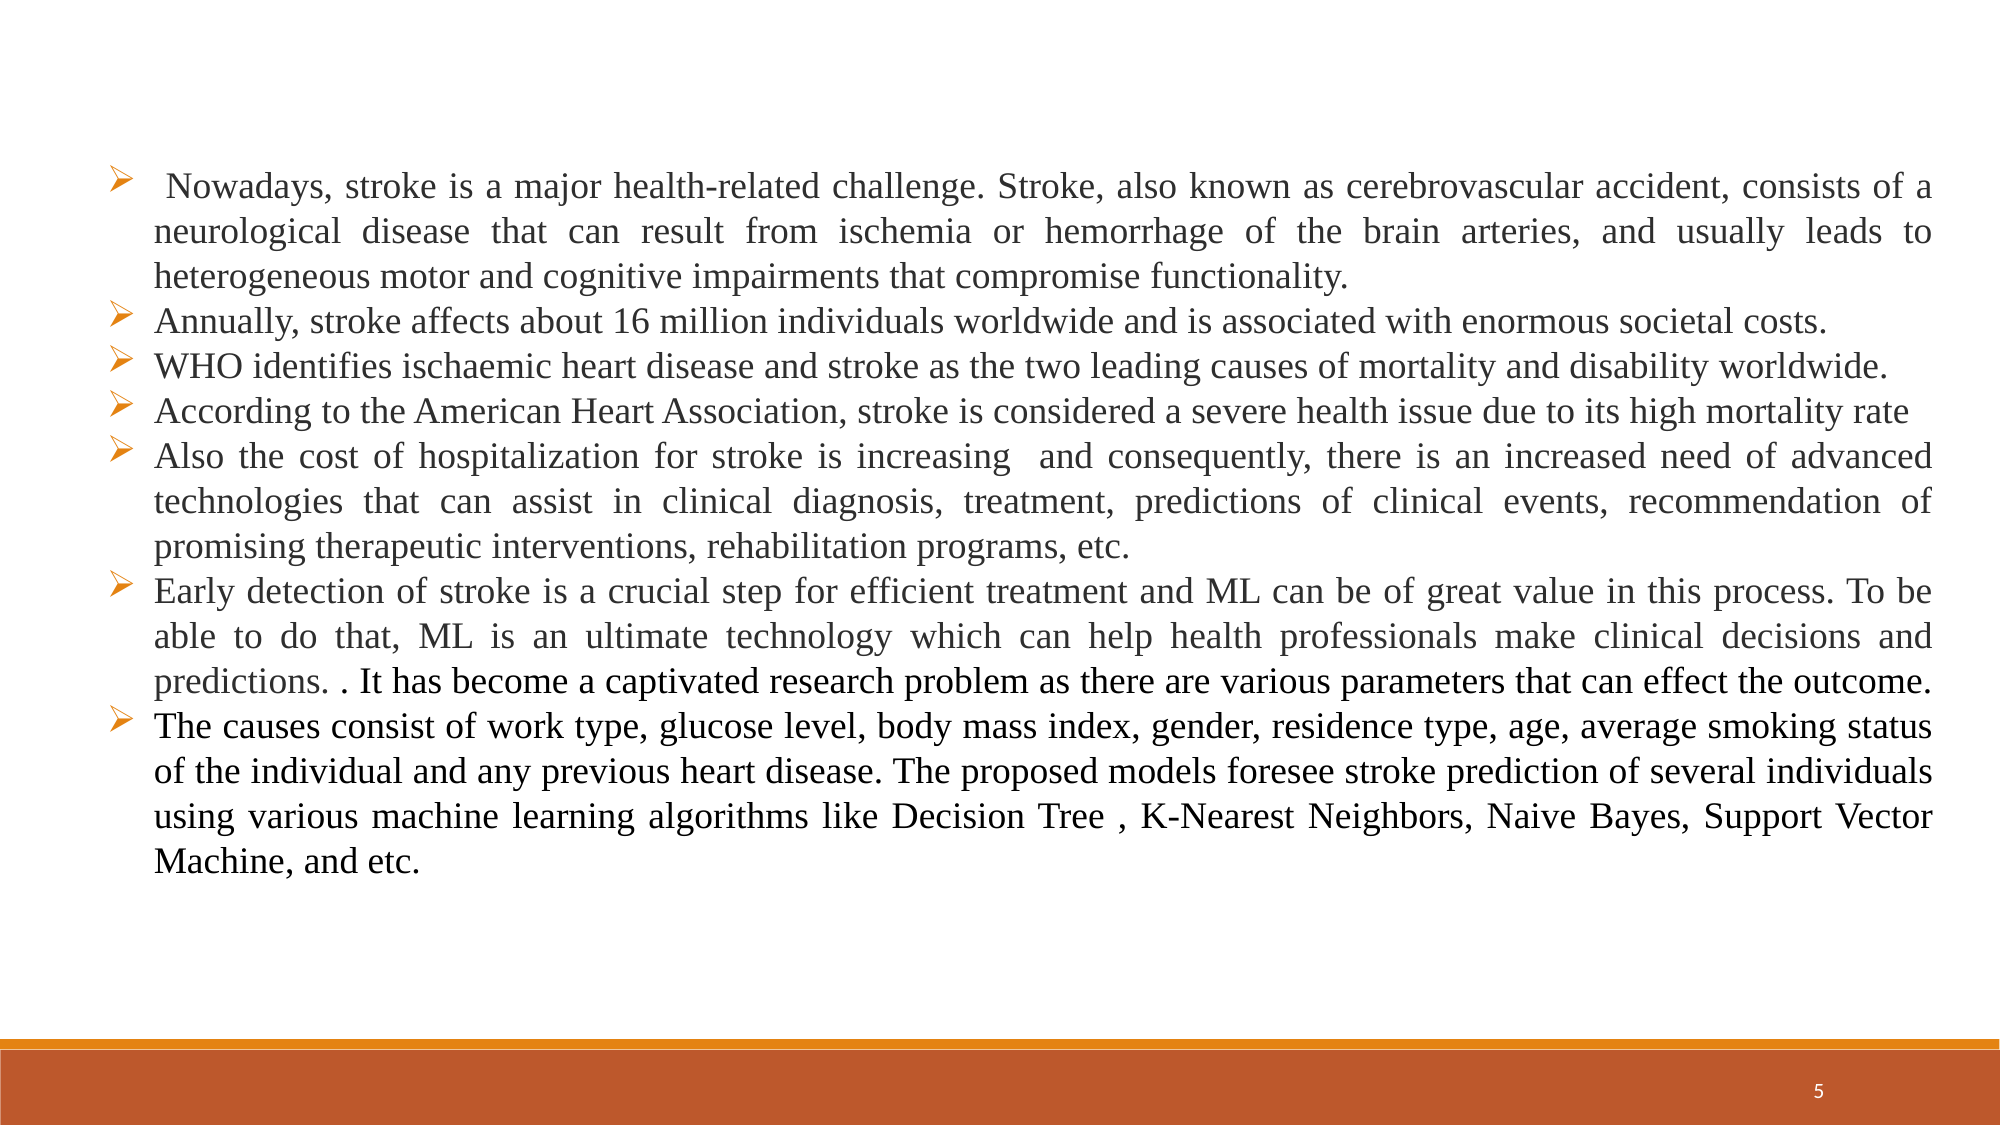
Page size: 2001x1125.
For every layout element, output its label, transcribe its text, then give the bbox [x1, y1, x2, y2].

text_box Nowadays, stroke is a major health-related challenge. Stroke, also known as cerebrovascular accident, consists of a neurological disease that can result from ischemia or hemorrhage of the brain arteries, and usually leads to heterogeneous motor and cognitive impairments that compromise functionality. Annually, stroke affects about 16 million individuals worldwide and is associated with enormous societal costs. WHO identifies ischaemic heart disease and stroke as the two leading causes of mortality and disability worldwide. According to the American Heart Association, stroke is considered a severe health issue due to its high mortality rate Also the cost of hospitalization for stroke is increasing and consequently, there is an increased need of advanced technologies that can assist in clinical diagnosis, treatment, predictions of clinical events, recommendation of promising therapeutic interventions, rehabilitation programs, etc. Early detection of stroke is a crucial step for efficient treatment and ML can be of great value in this process. To be able to do that, ML is an ultimate technology which can help health professionals make clinical decisions and predictions. . It has become a captivated research problem as there are various parameters that can effect the outcome. The causes consist of work type, glucose level, body mass index, gender, residence type, age, average smoking status of the individual and any previous heart disease. The proposed models foresee stroke prediction of several individuals using various machine learning algorithms like Decision Tree , K-Nearest Neighbors, Naive Bayes, Support Vector Machine, and etc. [92, 153, 1950, 979]
slide_number 5 [1624, 1059, 1840, 1120]
